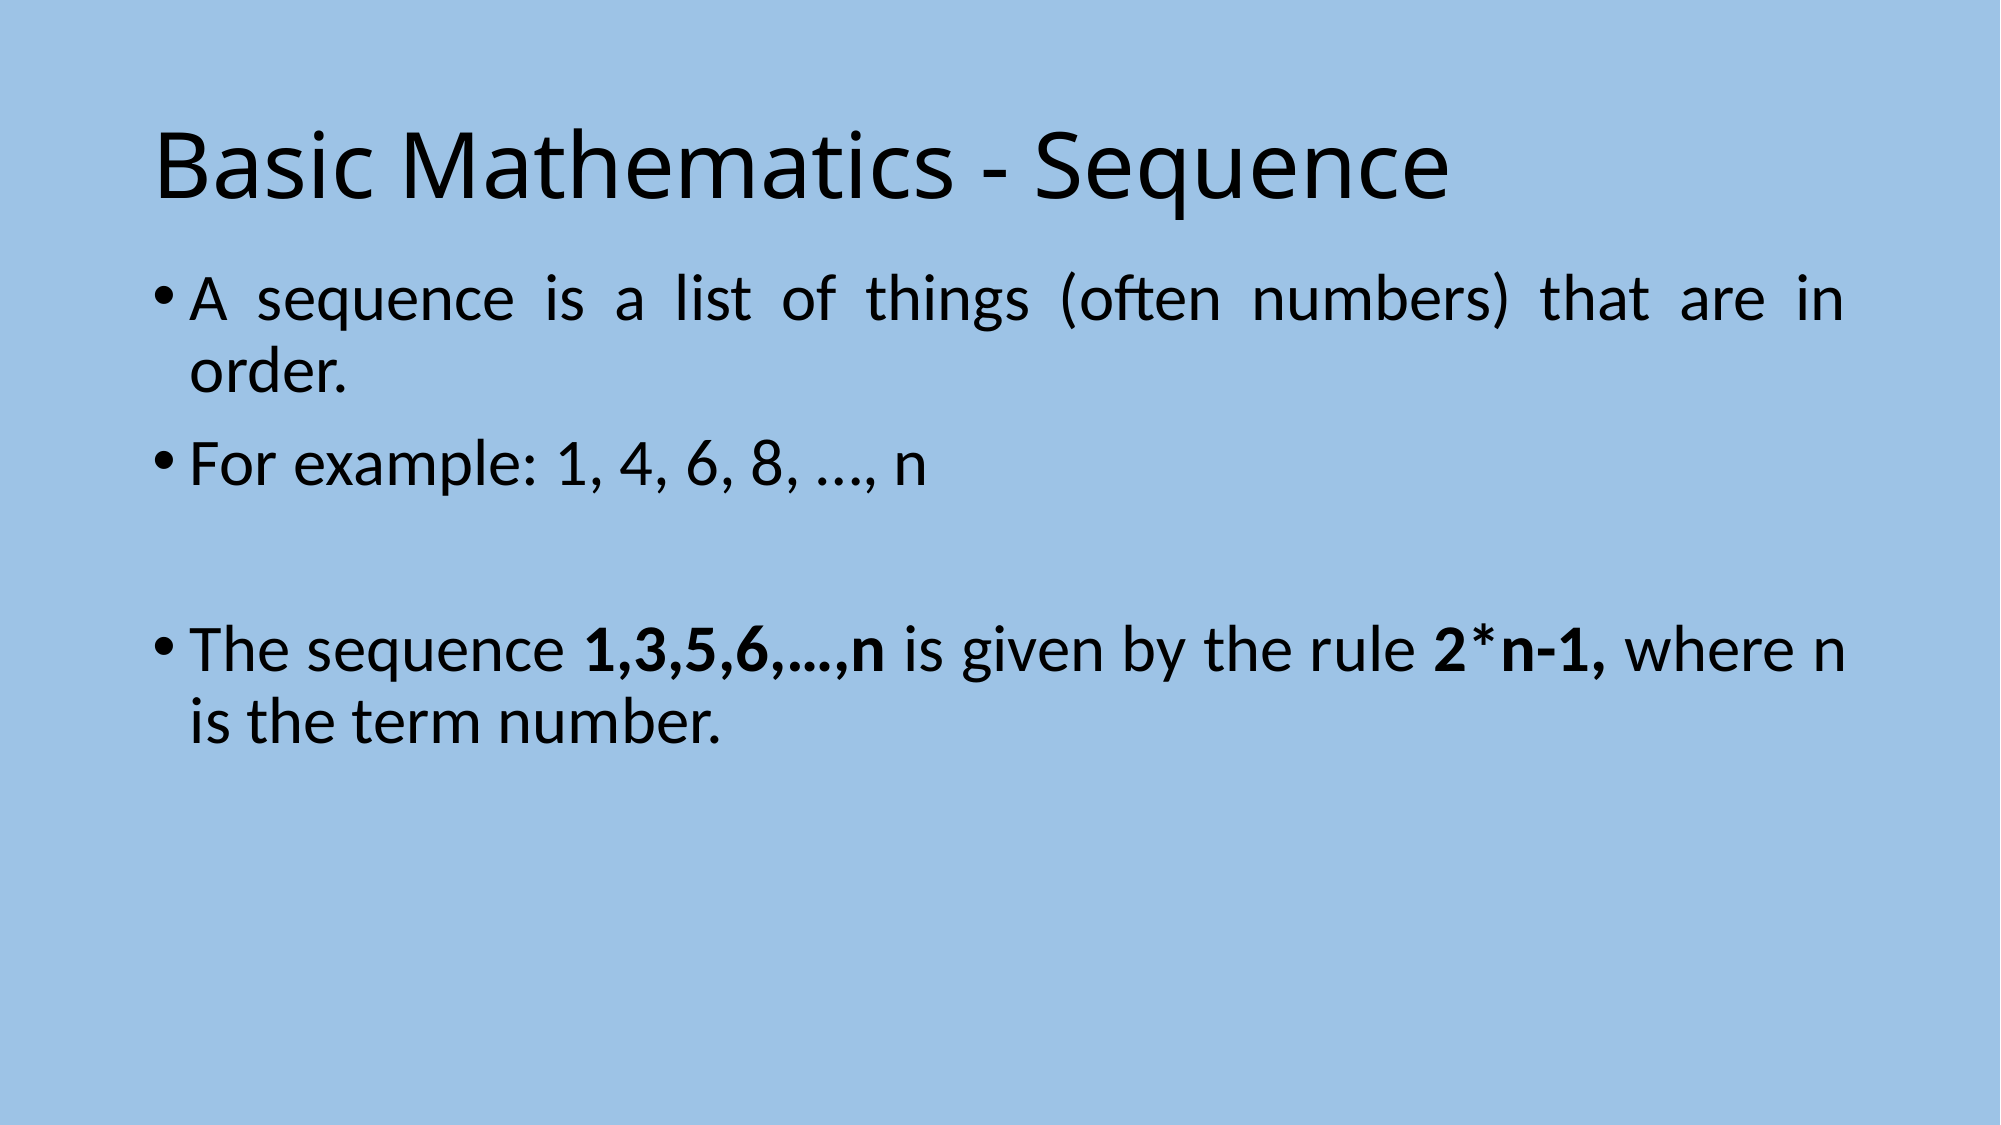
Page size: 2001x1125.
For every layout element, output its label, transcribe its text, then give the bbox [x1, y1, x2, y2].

list A sequence is a list of things (often numbers) that are in order. For example: 1, 4, 6, 8, …, n The sequence 1,3,5,6,…,n is given by the rule 2*n-1, where n is the term number. [137, 255, 1863, 1125]
title Basic Mathematics - Sequence [137, 59, 1863, 255]
